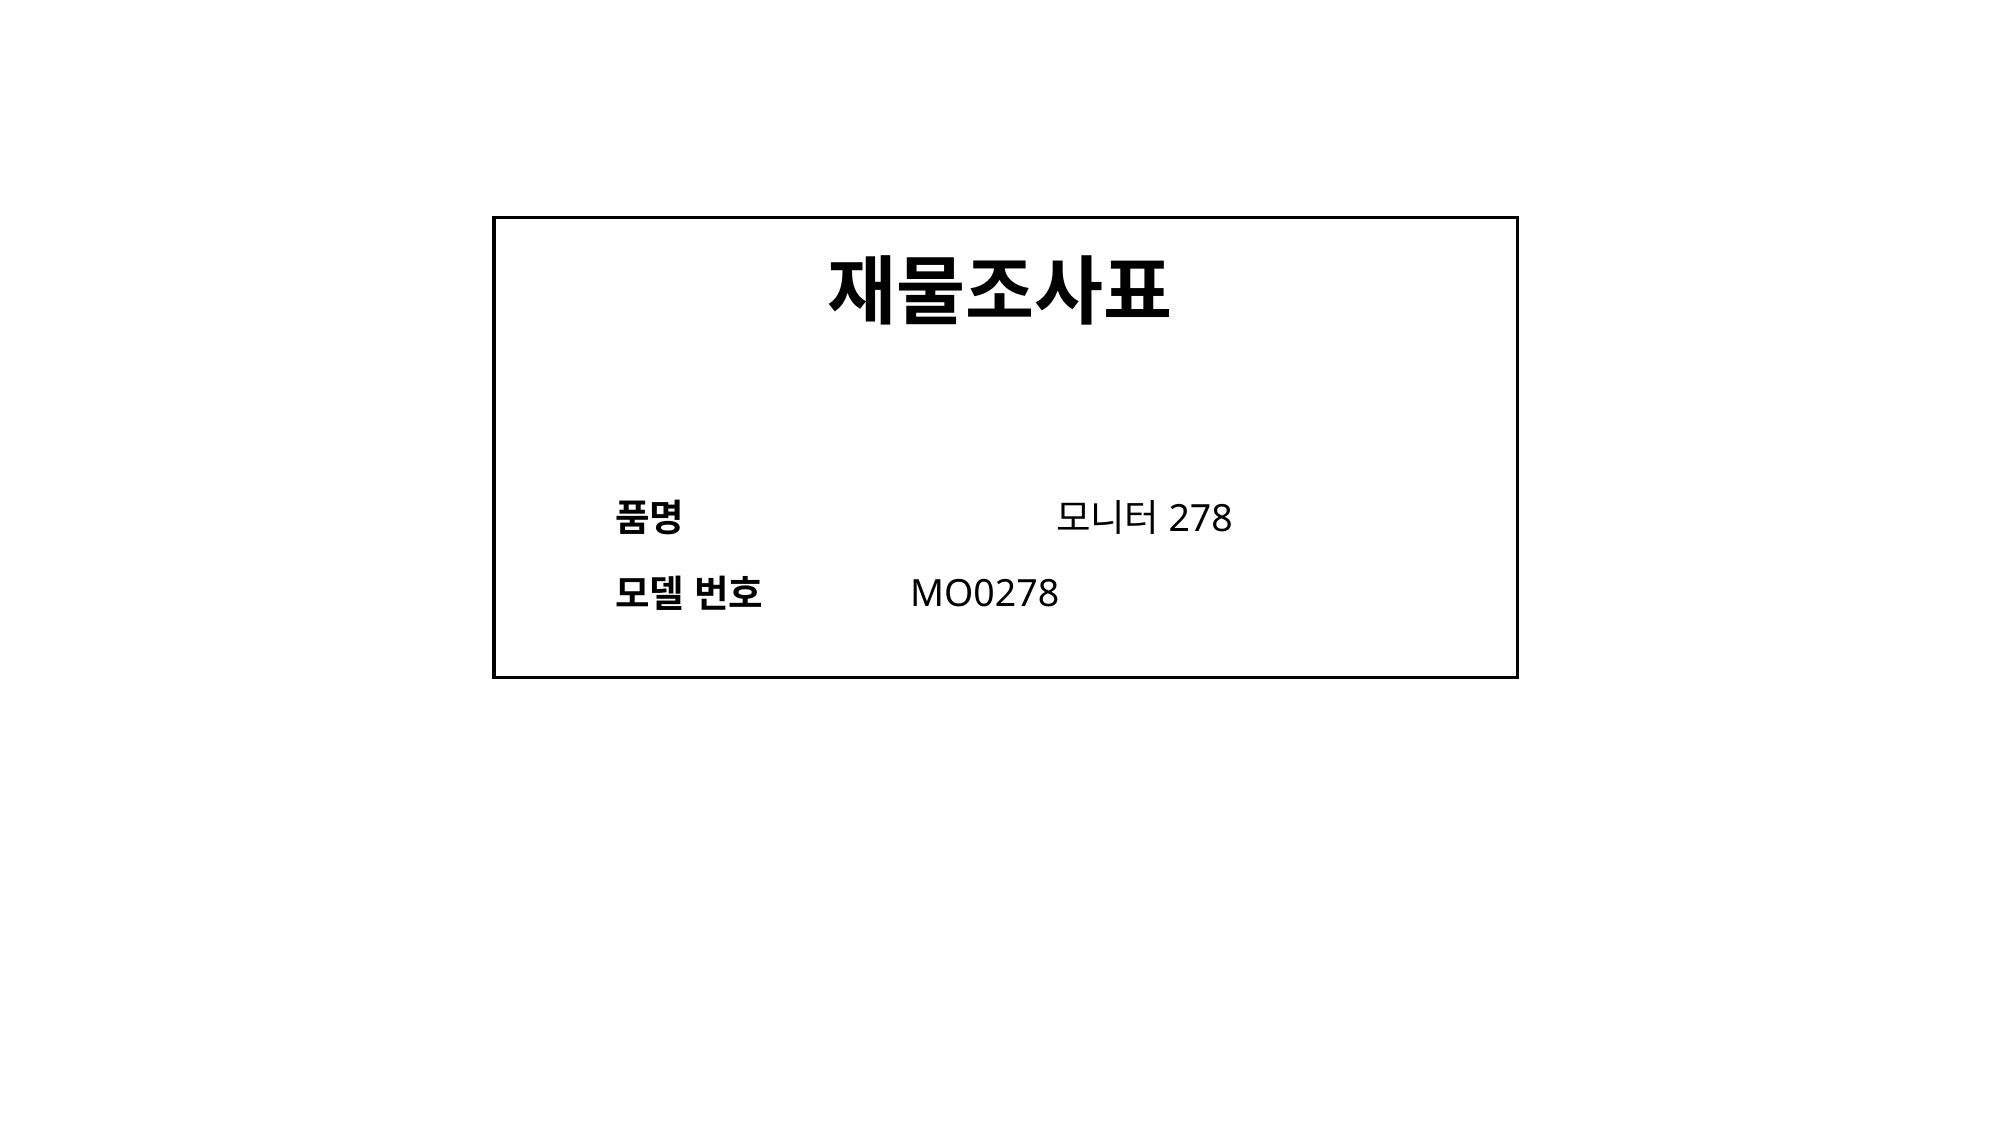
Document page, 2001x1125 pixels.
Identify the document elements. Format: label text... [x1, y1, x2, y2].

text_box 재물조사표 [812, 235, 1188, 341]
text_box 모델 번호 [600, 562, 820, 623]
text_box 모니터278 [1041, 486, 1249, 547]
text_box MO0278 [895, 561, 1394, 622]
text_box [492, 216, 1519, 679]
text_box 품명 [600, 486, 820, 547]
